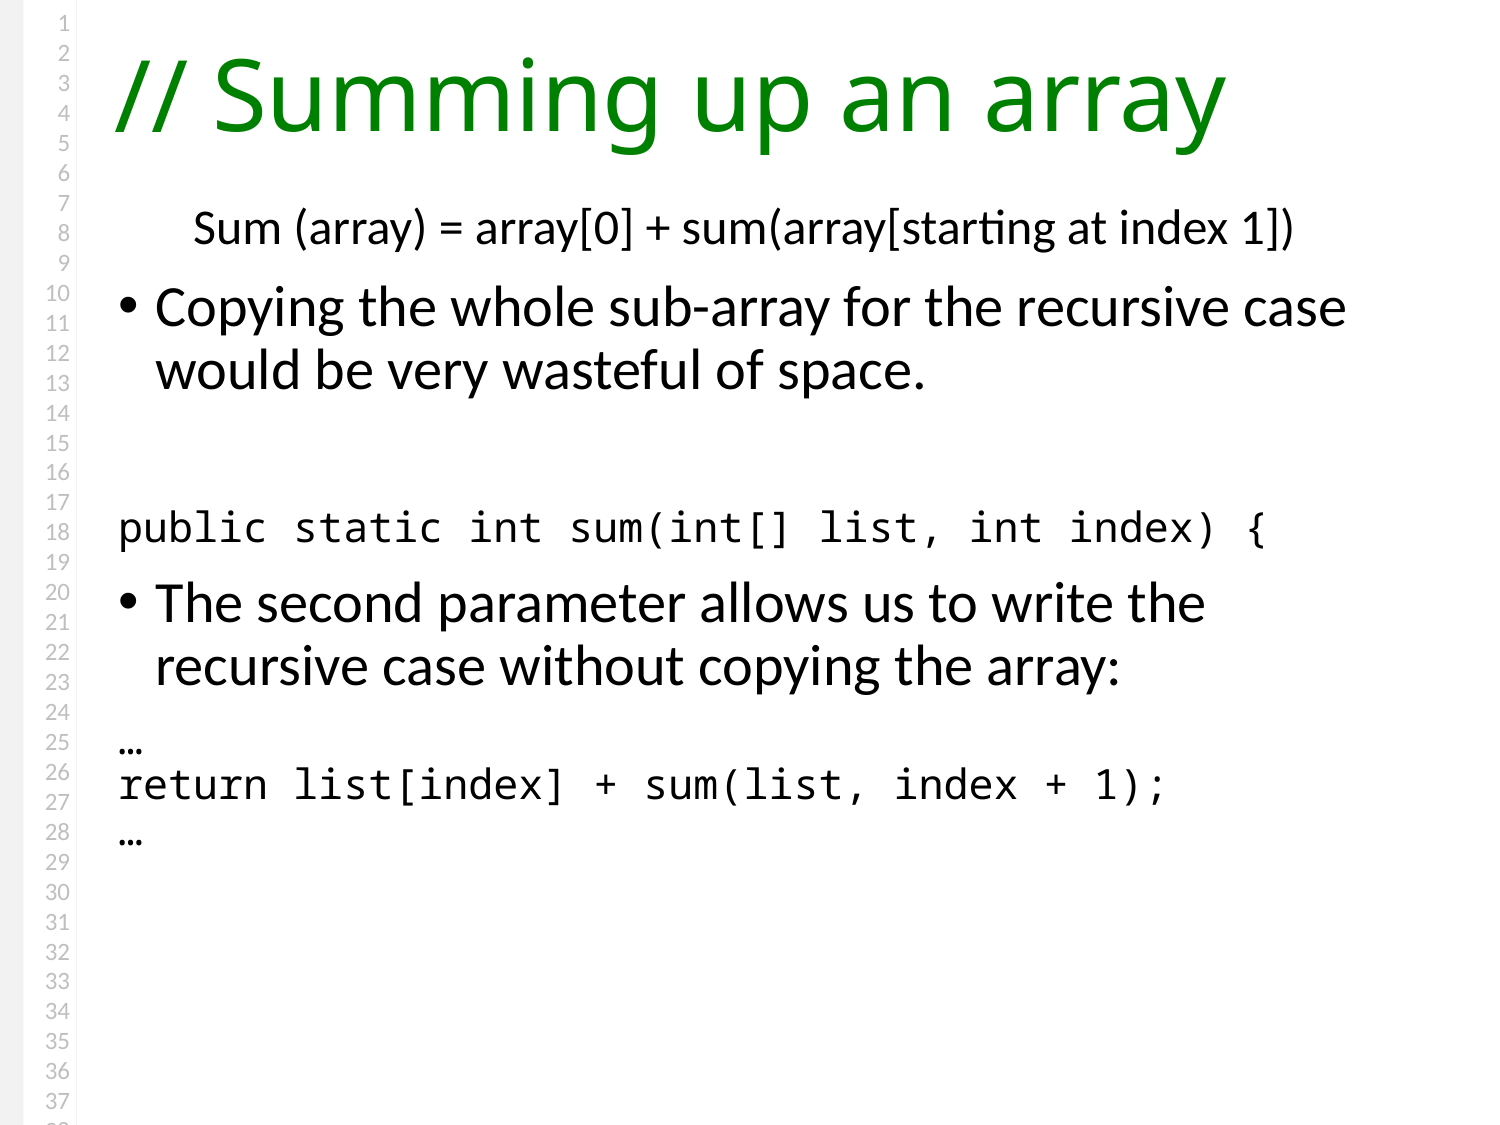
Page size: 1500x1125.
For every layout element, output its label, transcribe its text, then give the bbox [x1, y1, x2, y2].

list Sum (array) = array[0] + sum(array[starting at index 1]) Copying the whole sub-array for the recursive case would be very wasteful of space. public static int sum(int[] list, int index) { The second parameter allows us to write the recursive case without copying the array: … return list[index] + sum(list, index + 1); … [103, 193, 1434, 1014]
title Summing up an array [197, 34, 1434, 164]
